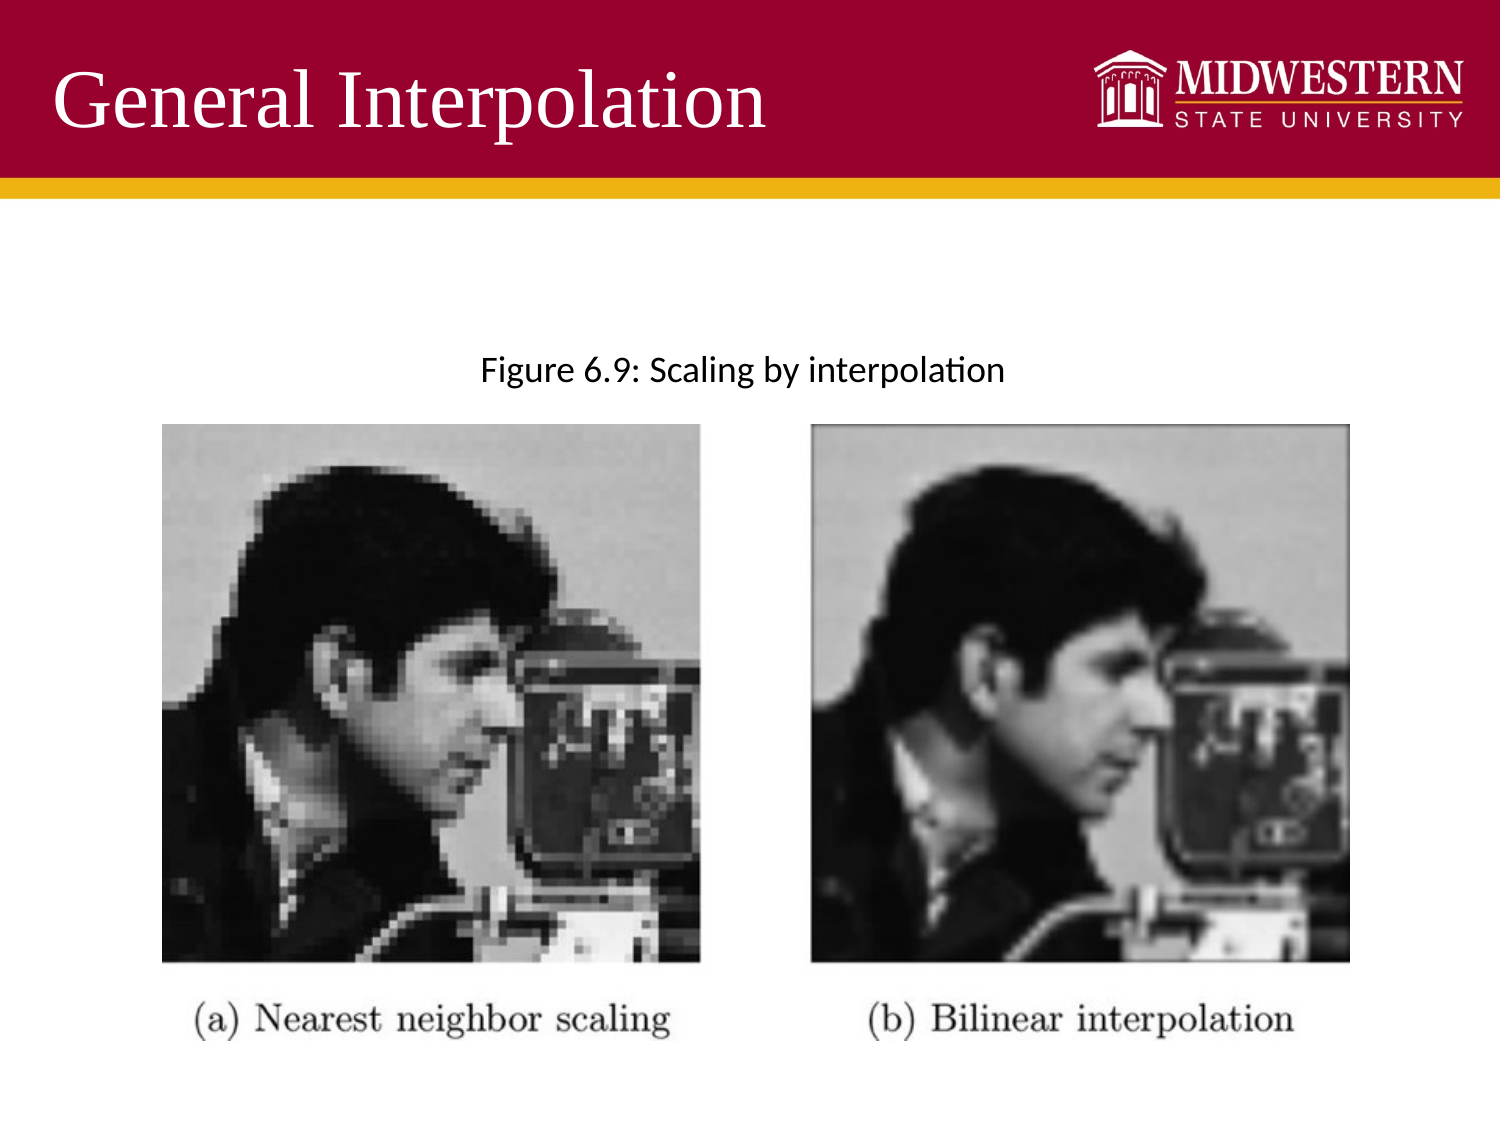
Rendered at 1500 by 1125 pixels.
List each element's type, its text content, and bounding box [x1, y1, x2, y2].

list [162, 424, 1351, 1041]
text_box Figure 6.9: Scaling by interpolation [465, 337, 1022, 398]
title General Interpolation [37, 24, 975, 163]
picture [0, 0, 1500, 1125]
